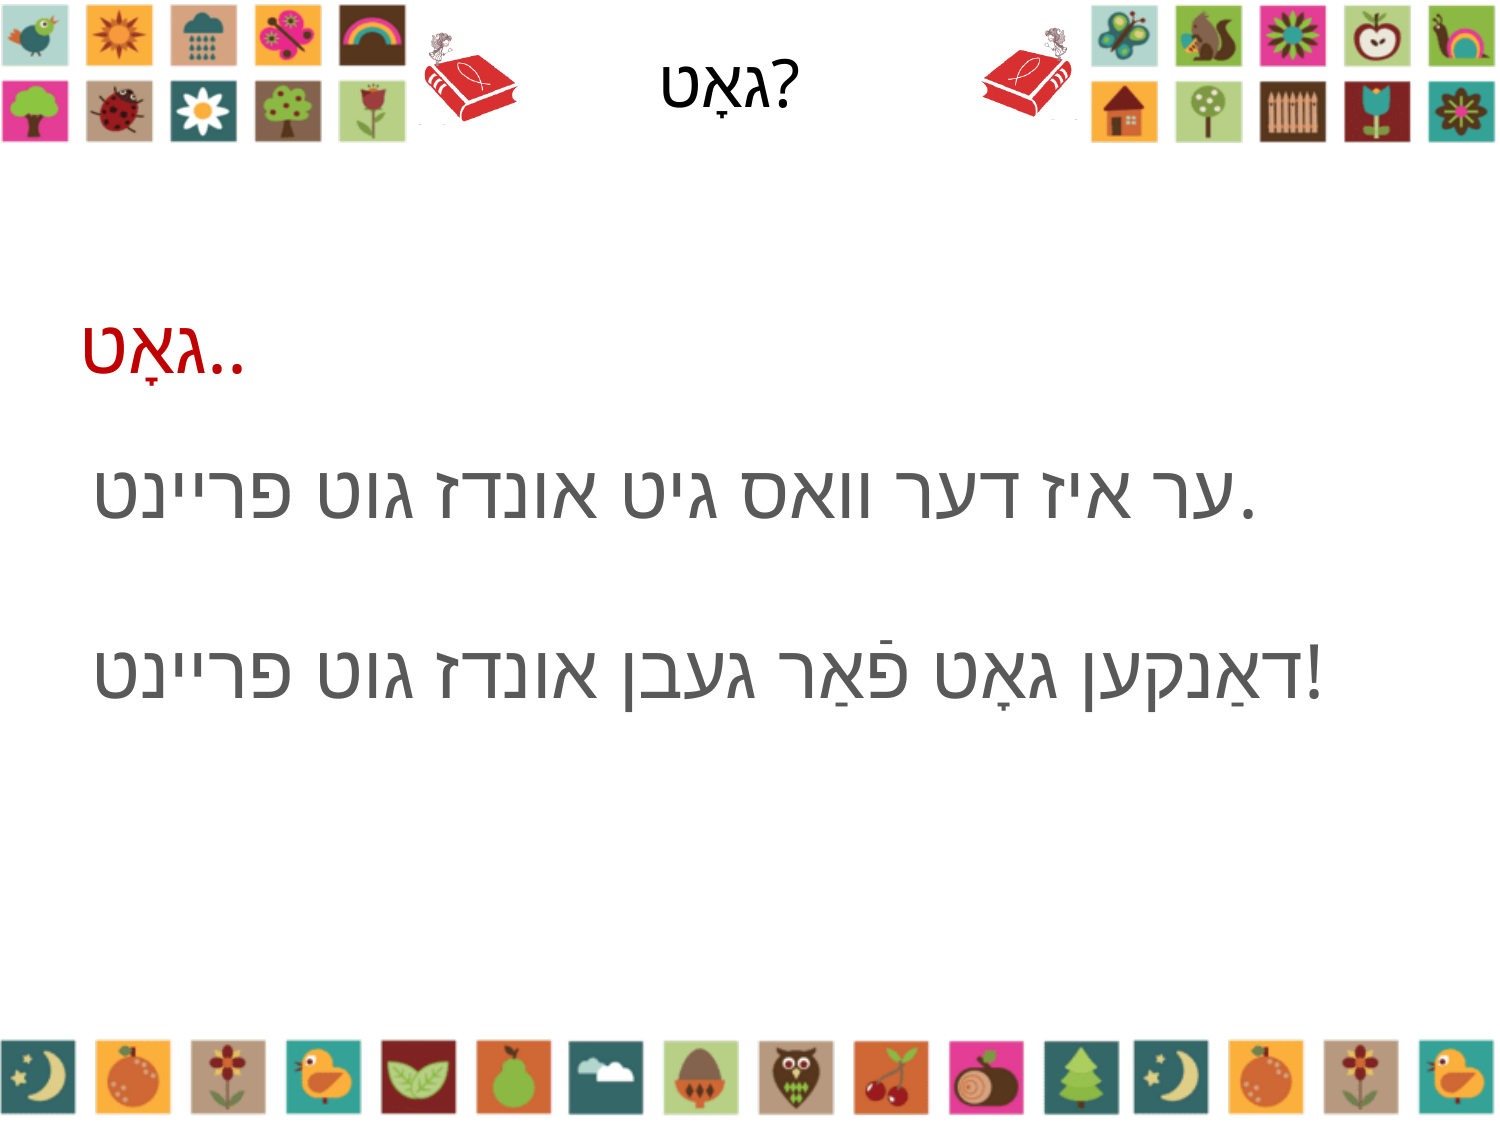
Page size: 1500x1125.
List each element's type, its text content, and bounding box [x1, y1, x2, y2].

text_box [0, 1028, 1500, 1118]
picture [0, 3, 550, 150]
picture [950, 3, 1500, 150]
text_box גאָט? [552, 33, 1071, 129]
text_box גאָט.. [64, 290, 1412, 396]
text_box ער איז דער וואס גיט אונדז גוט פריינט. דאַנקען גאָט פֿאַר געבן אונדז גוט פריינט! [76, 436, 1424, 722]
